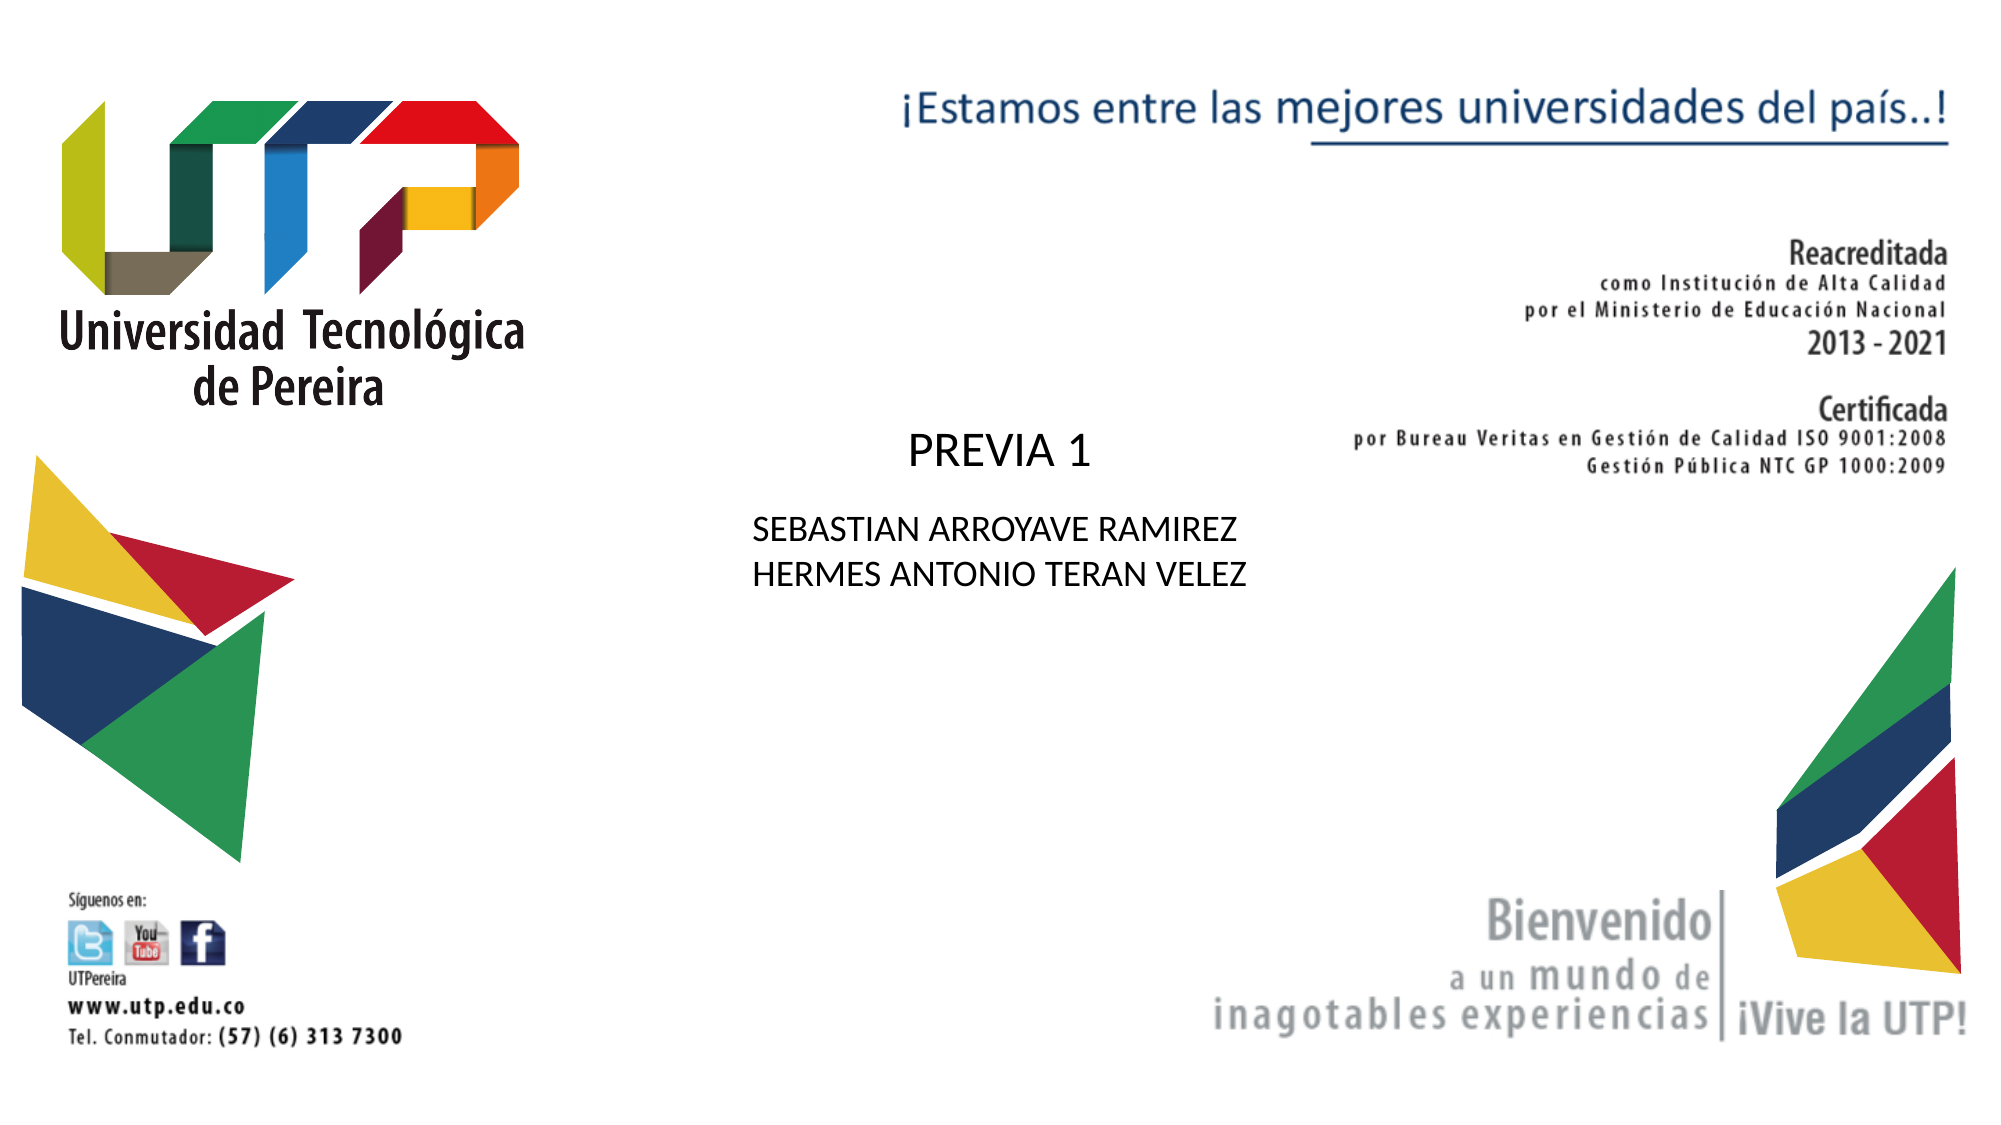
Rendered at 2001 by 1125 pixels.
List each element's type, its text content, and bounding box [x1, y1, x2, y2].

picture [48, 862, 452, 1067]
text_box [106, 530, 298, 638]
picture [733, 80, 1966, 498]
text_box [22, 452, 193, 626]
text_box [1860, 754, 1960, 890]
text_box [1774, 848, 1892, 890]
text_box [20, 585, 216, 747]
text_box [79, 609, 267, 862]
text_box [1774, 681, 1953, 881]
text_box [1777, 563, 1957, 807]
picture [1203, 890, 2000, 1044]
picture [48, 97, 534, 410]
text_box SEBASTIAN ARROYAVE RAMIREZ HERMES ANTONIO TERAN VELEZ [737, 498, 1263, 602]
